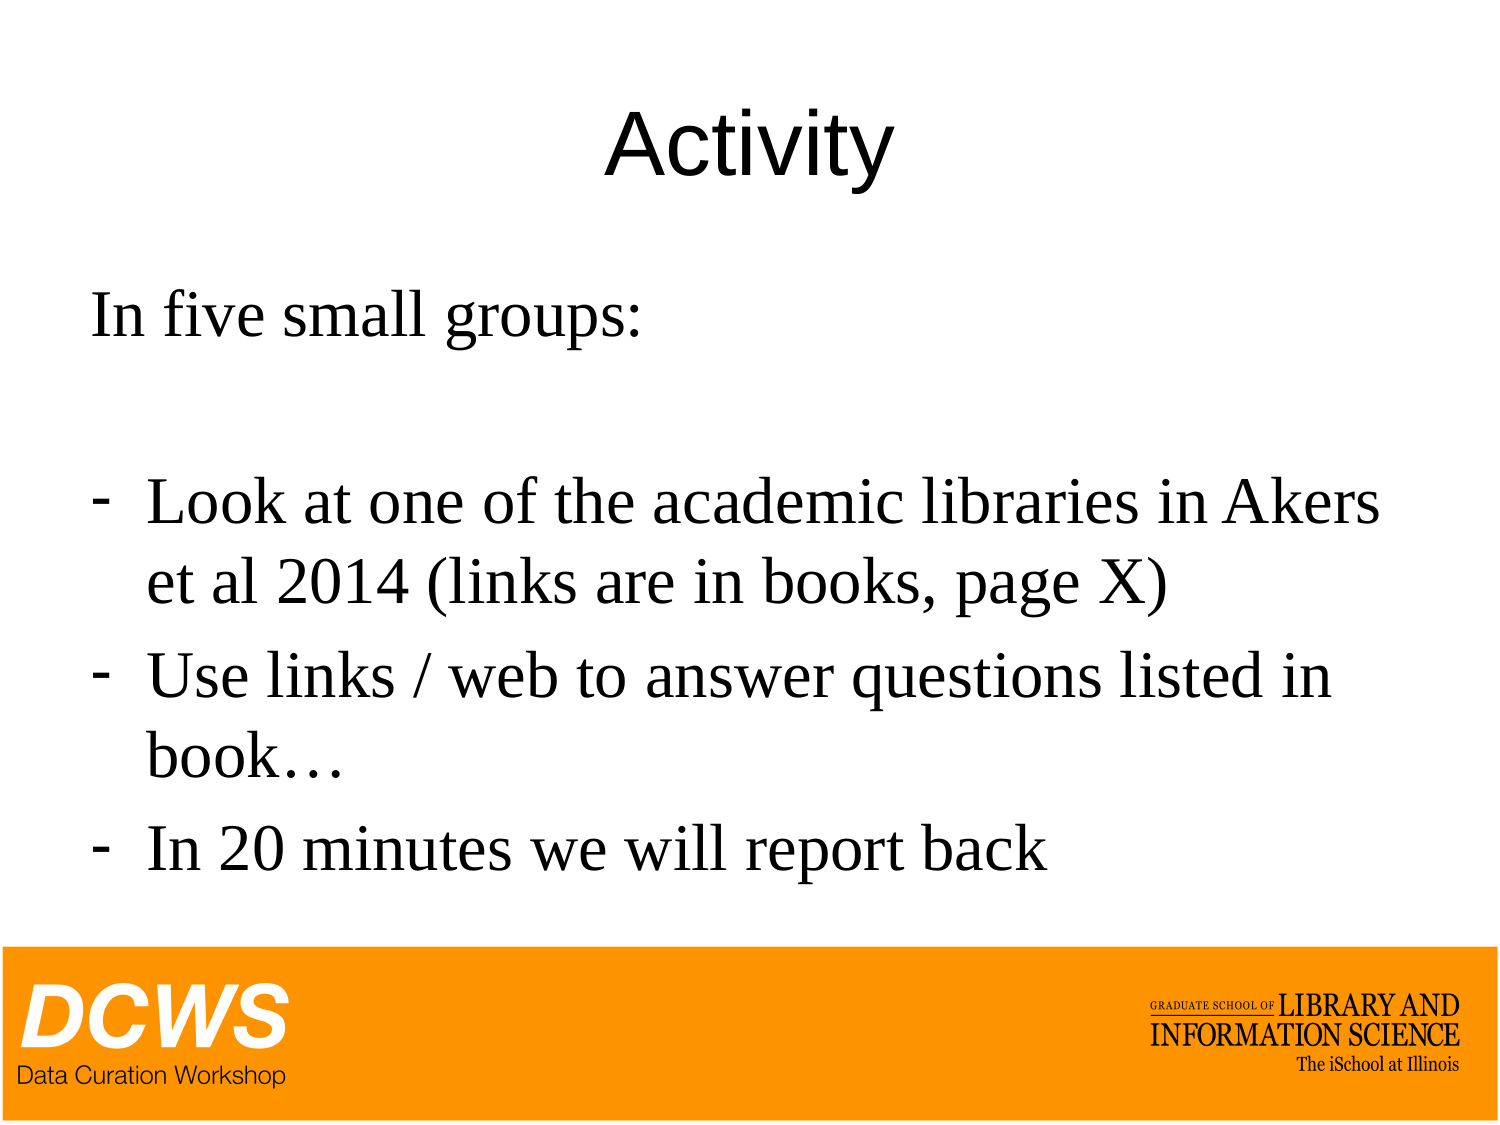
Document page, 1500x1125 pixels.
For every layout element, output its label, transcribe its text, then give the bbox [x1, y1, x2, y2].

list In five small groups: Look at one of the academic libraries in Akers et al 2014 (links are in books, page X) Use links / web to answer questions listed in book… In 20 minutes we will report back [75, 262, 1425, 1005]
title Activity [75, 45, 1425, 233]
picture [0, 944, 1500, 1123]
